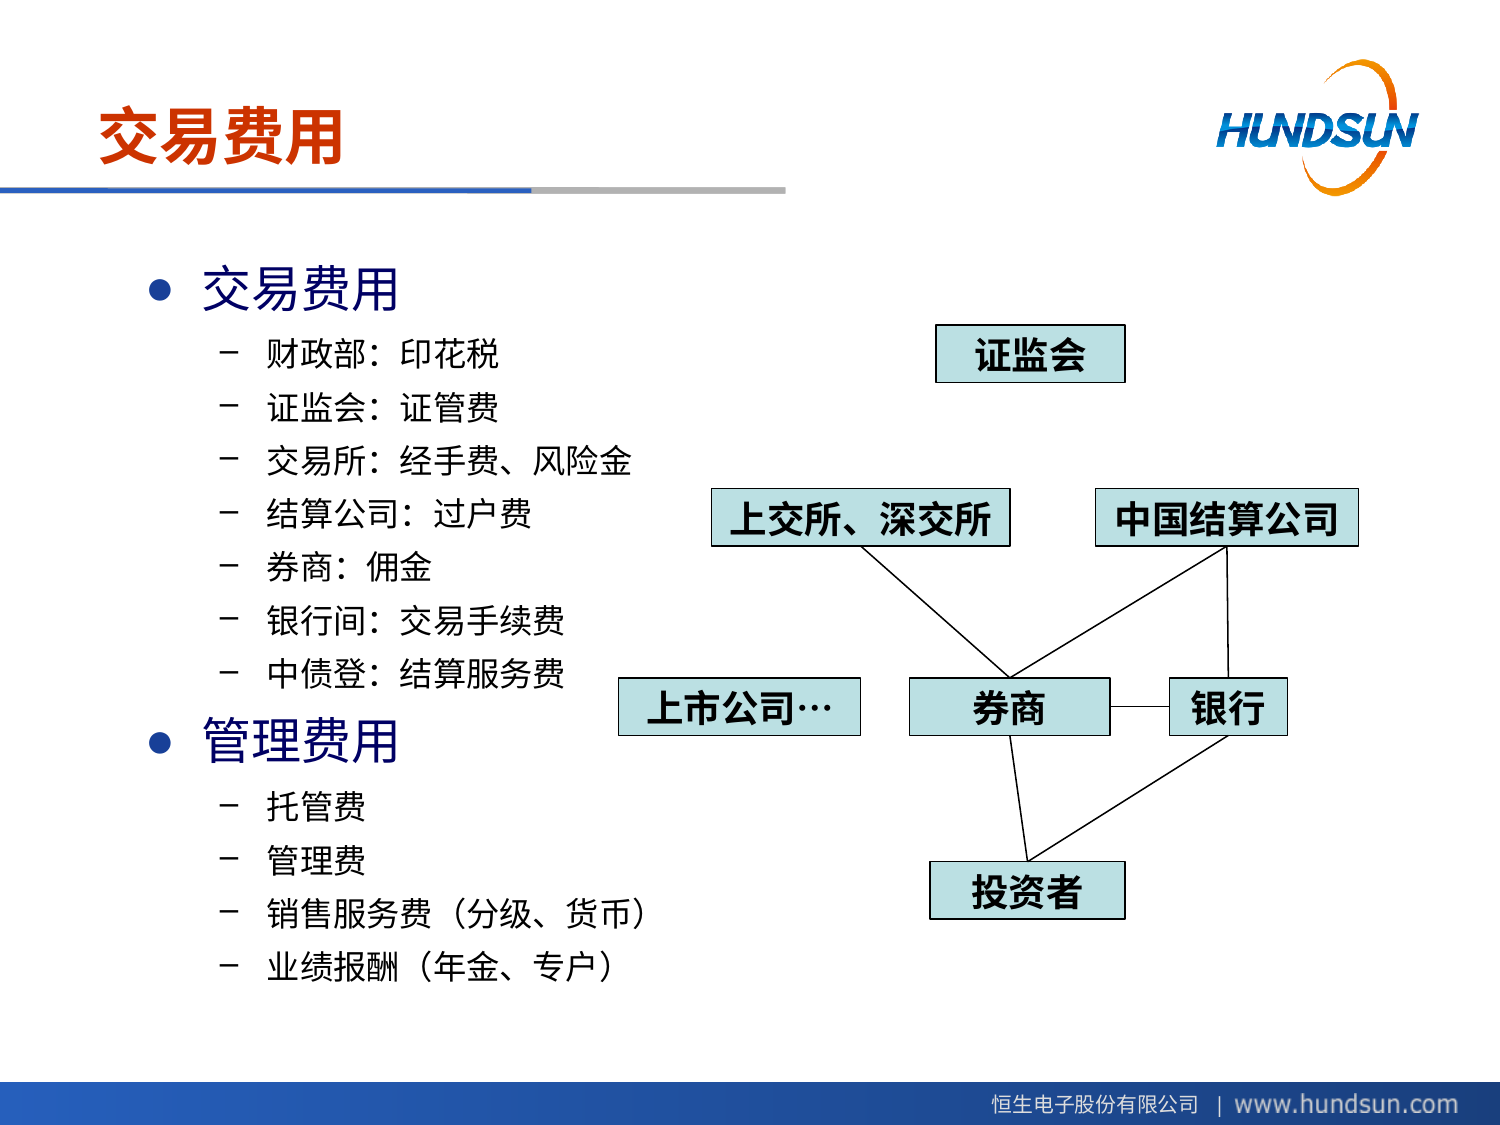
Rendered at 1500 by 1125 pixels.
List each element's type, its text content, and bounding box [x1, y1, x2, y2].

title 交易费用 [82, 84, 1122, 185]
picture [1234, 1093, 1459, 1113]
picture [1210, 54, 1424, 201]
text_box 券商 [909, 686, 1111, 736]
text_box 银行 [1169, 677, 1288, 736]
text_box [860, 545, 1008, 679]
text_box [1009, 735, 1025, 862]
text_box 上市公司… [618, 677, 861, 736]
text_box 上交所、深交所 [711, 488, 1010, 547]
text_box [1009, 545, 1226, 679]
text_box 证监会 [935, 324, 1125, 383]
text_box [1027, 735, 1229, 862]
list 交易费用 财政部：印花税 证监会：证管费 交易所：经手费、风险金 结算公司：过户费 券商：佣金 银行间：交易手续费 中债登：结算服务费 管理费用 托管费 管理费 销售服务费（分级、货币） 业绩报酬（年金、专户） [129, 249, 1376, 1030]
text_box 中国结算公司 [1095, 488, 1359, 547]
text_box 投资者 [930, 861, 1125, 920]
